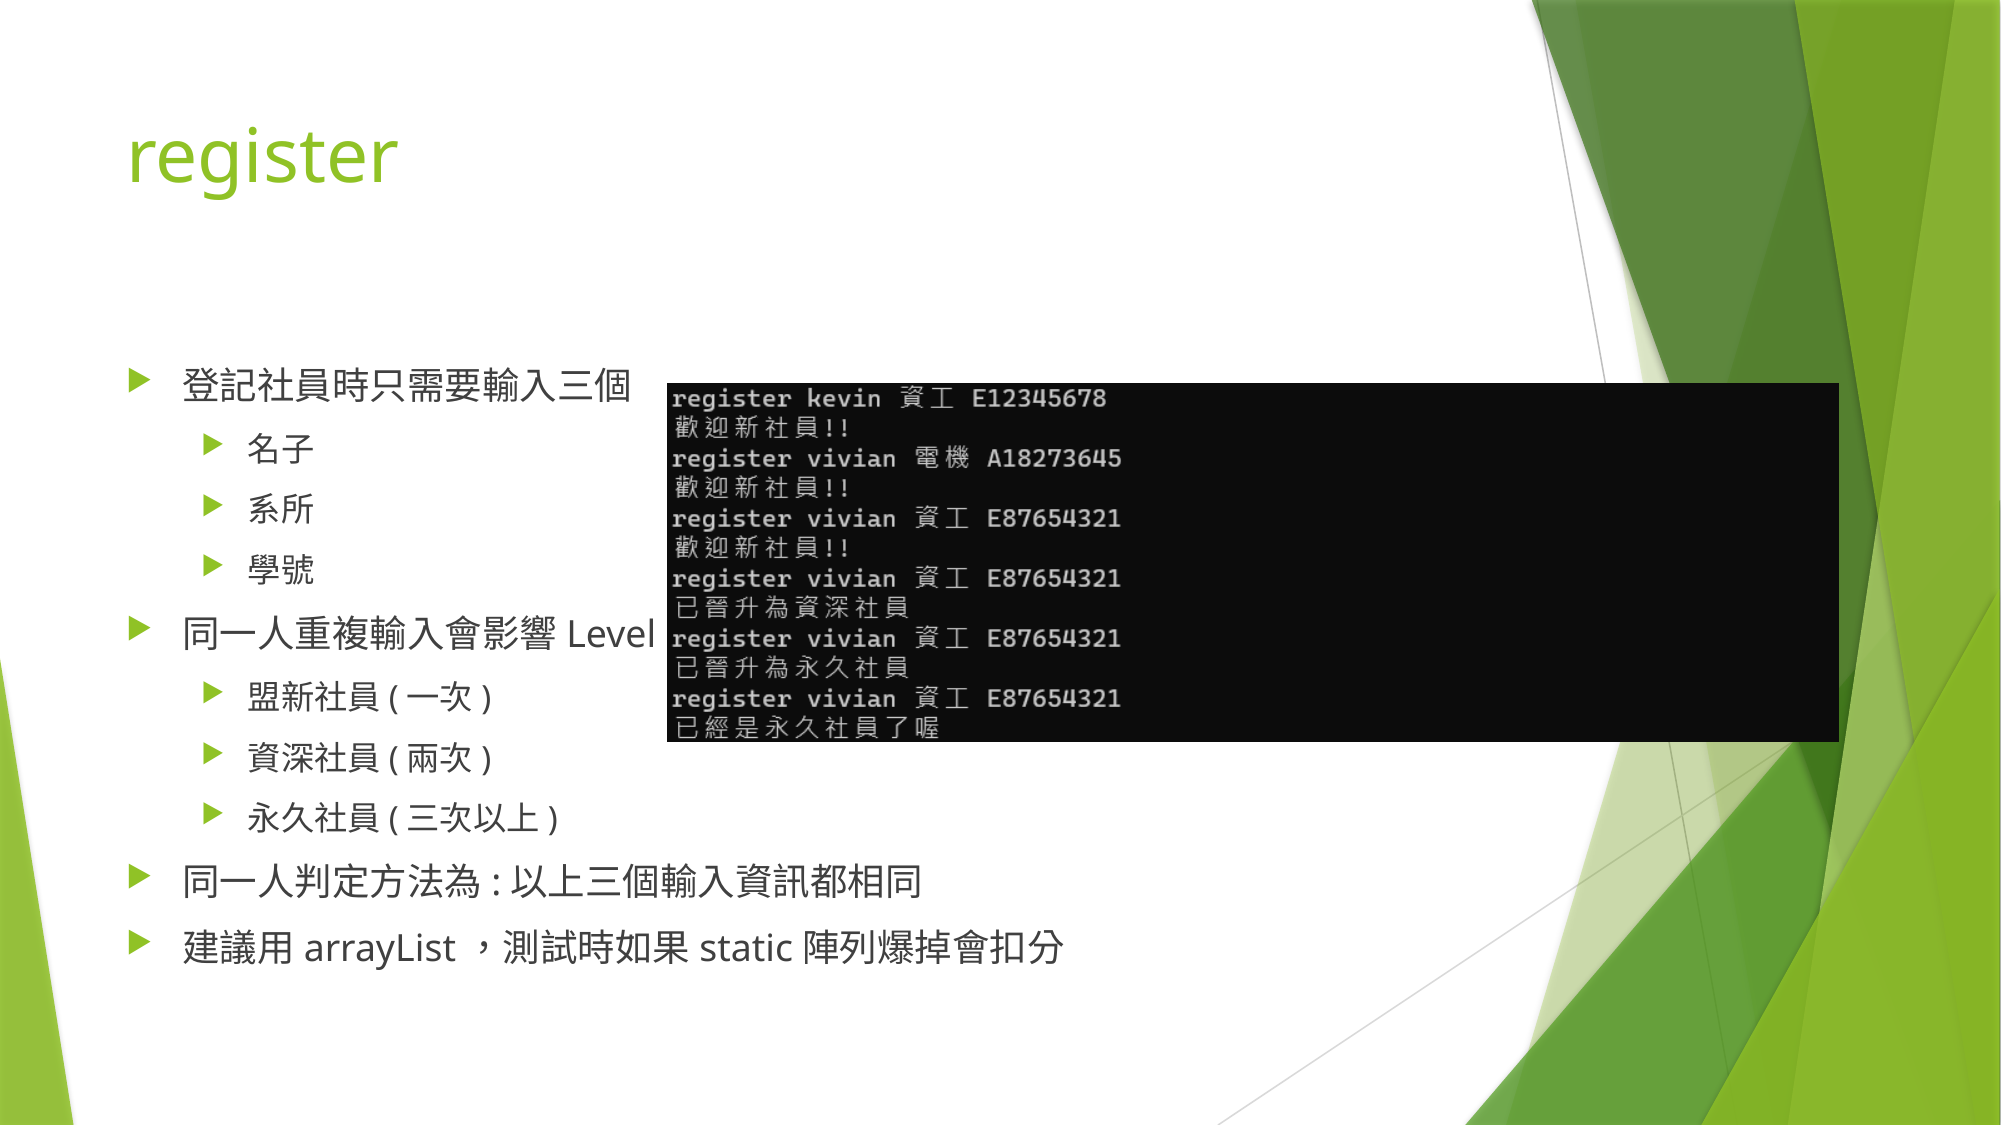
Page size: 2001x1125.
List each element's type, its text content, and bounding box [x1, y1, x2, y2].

picture [667, 382, 1840, 743]
list 登記社員時只需要輸入三個 名子 系所 學號 同一人重複輸入會影響Level 盟新社員(一次) 資深社員(兩次) 永久社員(三次以上) 同一人判定方法為:以上三個輸入資訊都相同 建議用arrayList，測試時如果static陣列爆掉會扣分 [111, 354, 1522, 992]
title register [111, 99, 1522, 317]
